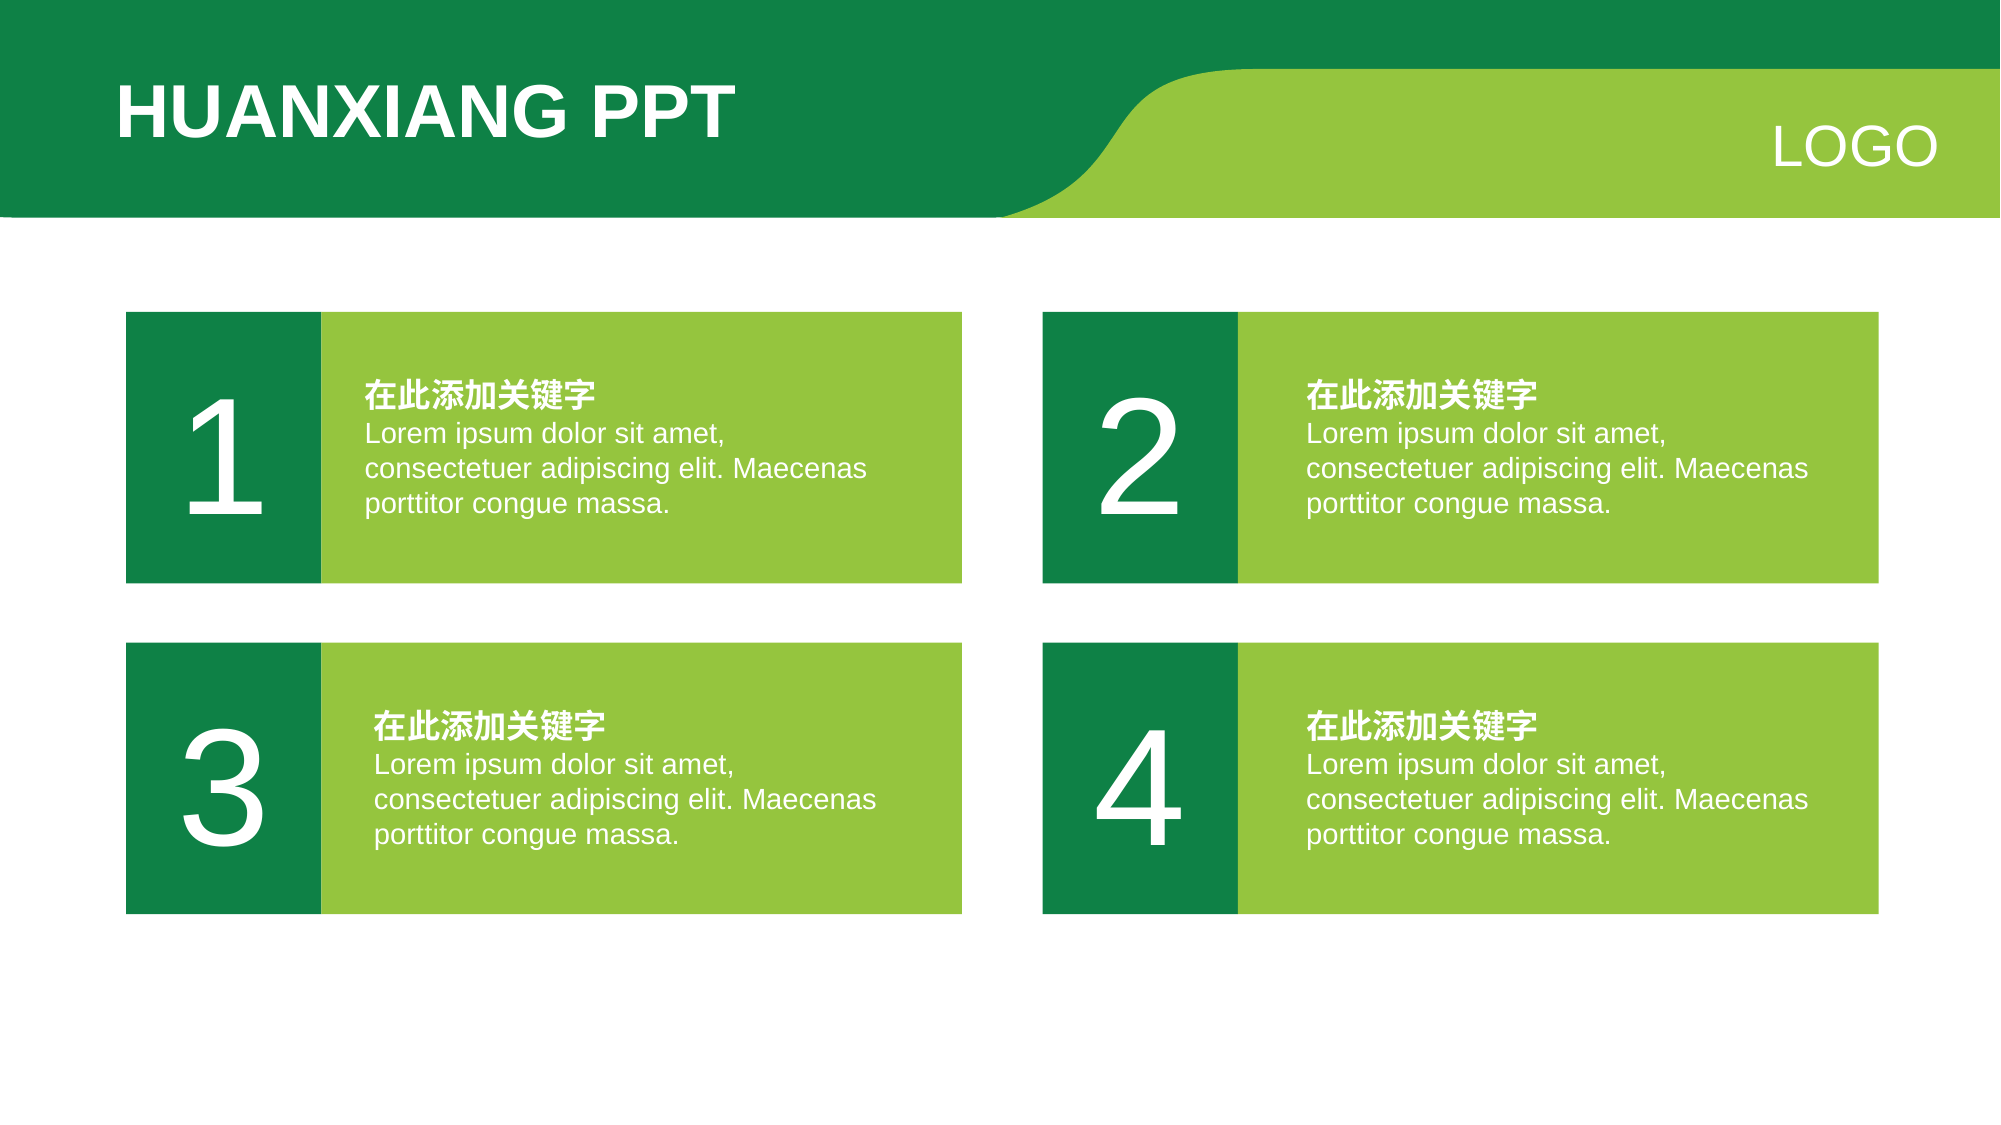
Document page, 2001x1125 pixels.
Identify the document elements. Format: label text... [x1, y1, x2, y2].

text_box [1237, 642, 1879, 915]
text_box 在此添加关键字 Lorem ipsum dolor sit amet, consectetuer adipiscing elit. Maecenas porttitor congue massa. [353, 695, 899, 860]
text_box 在此添加关键字 Lorem ipsum dolor sit amet, consectetuer adipiscing elit. Maecenas porttitor congue massa. [1285, 695, 1831, 860]
text_box [999, 68, 2000, 218]
text_box 在此添加关键字 Lorem ipsum dolor sit amet, consectetuer adipiscing elit. Maecenas porttitor congue massa. [344, 364, 890, 529]
text_box [0, 0, 2000, 218]
text_box [1237, 311, 1879, 584]
text_box LOGO [1756, 100, 1955, 186]
text_box 4 [1042, 642, 1237, 915]
text_box [321, 642, 962, 915]
text_box [321, 311, 962, 584]
text_box 2 [1042, 311, 1237, 584]
text_box 1 [126, 311, 321, 584]
text_box 在此添加关键字 Lorem ipsum dolor sit amet, consectetuer adipiscing elit. Maecenas porttitor congue massa. [1285, 364, 1831, 529]
text_box HUANXIANG PPT [101, 54, 752, 160]
text_box 3 [126, 642, 321, 915]
